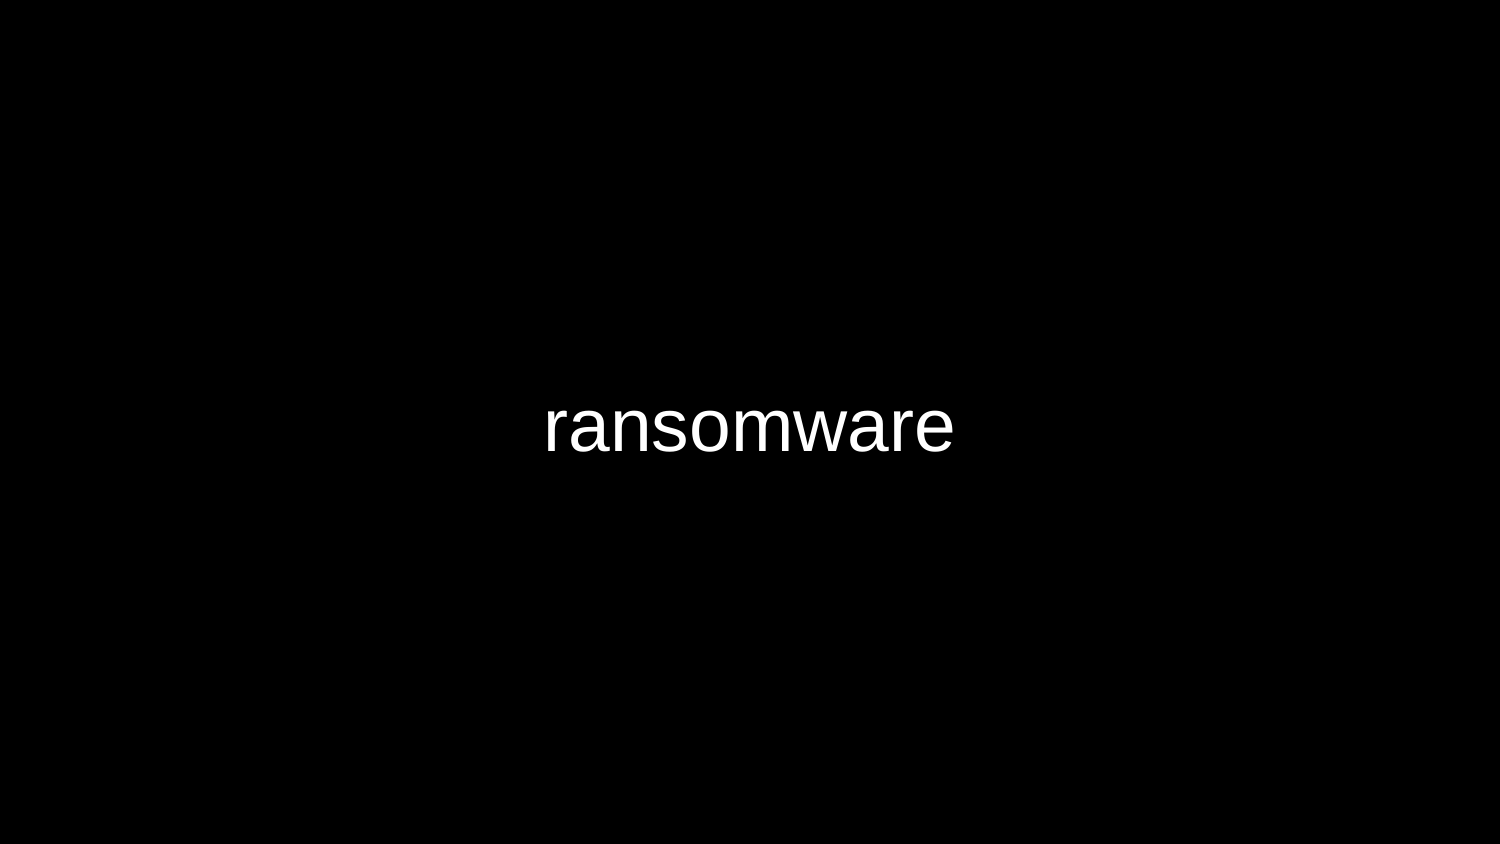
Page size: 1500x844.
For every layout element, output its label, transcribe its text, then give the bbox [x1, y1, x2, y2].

title ransomware [51, 352, 1449, 491]
